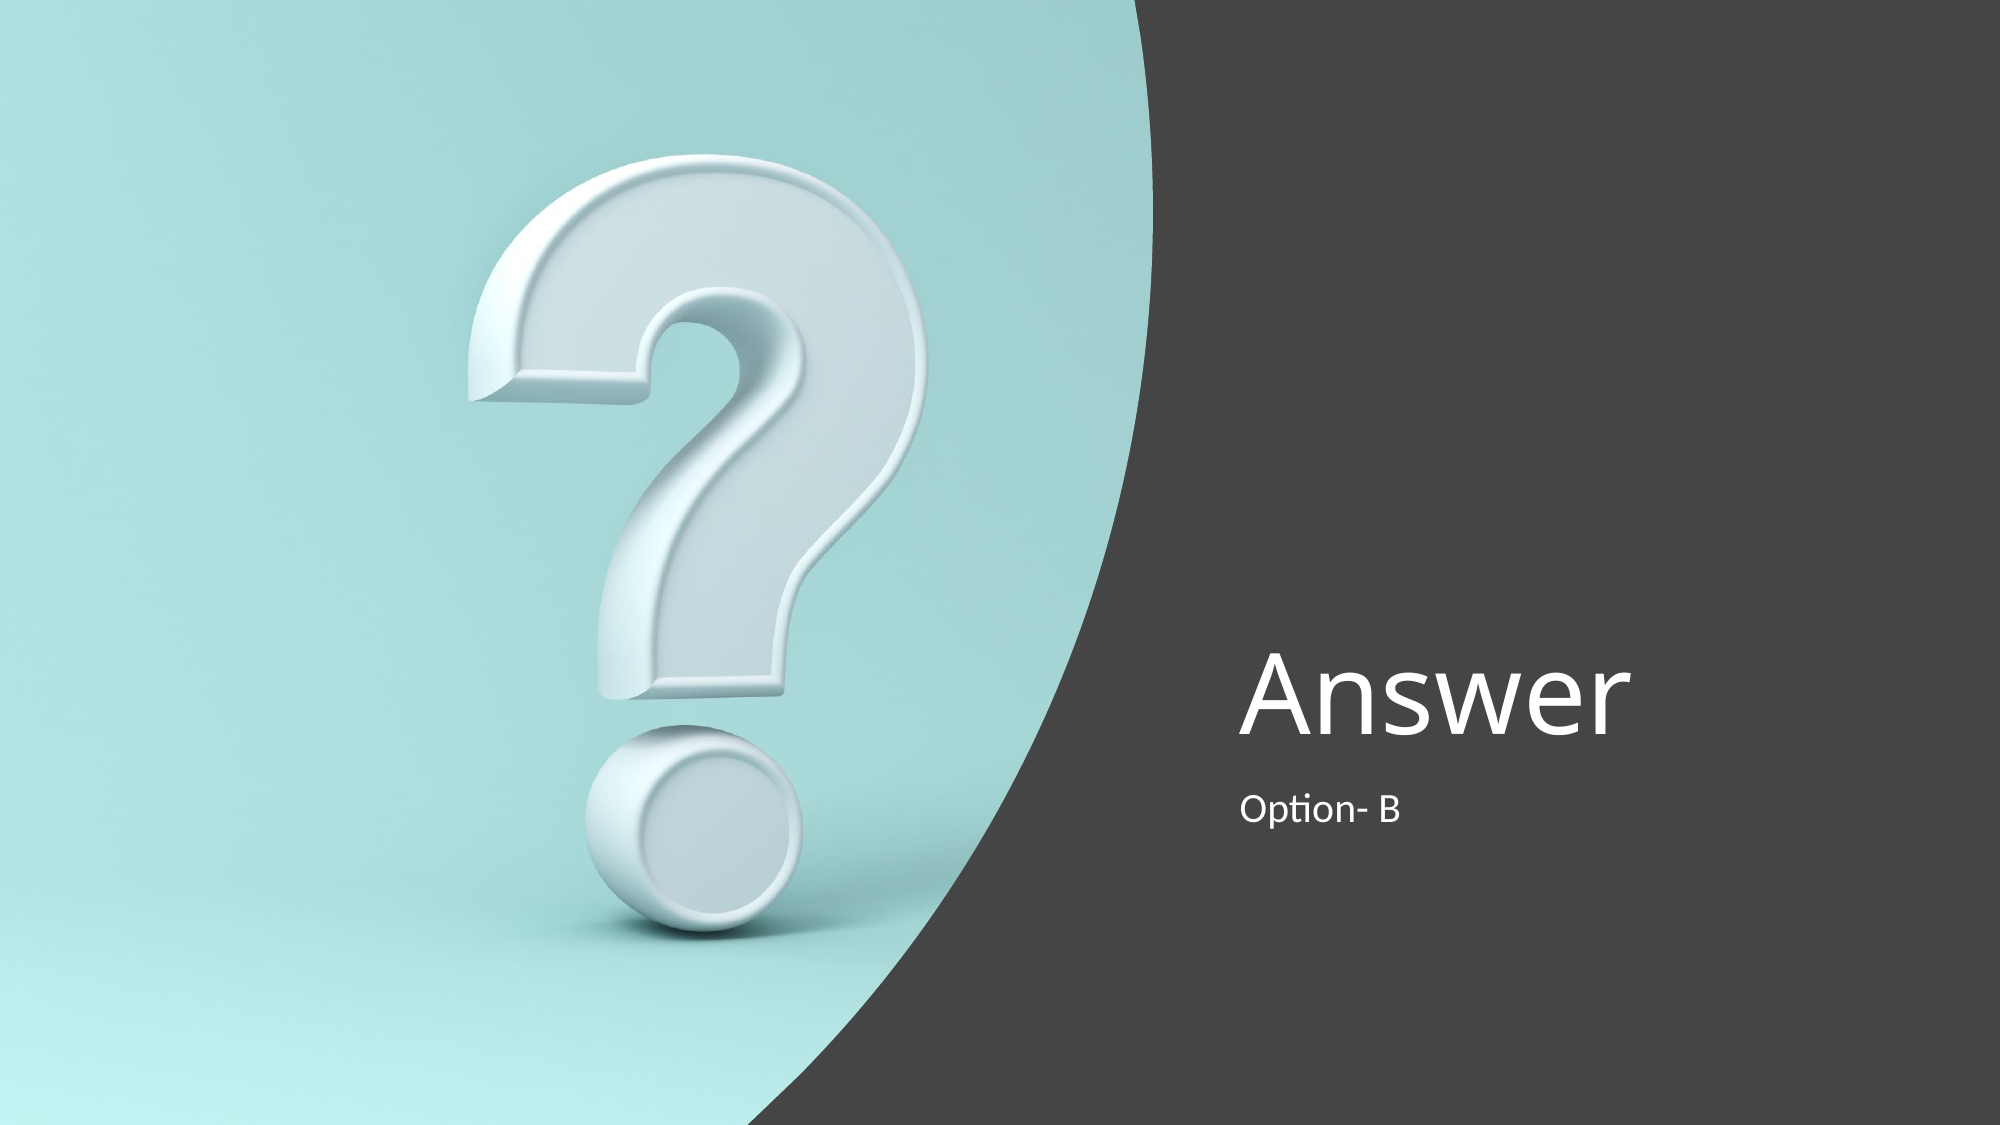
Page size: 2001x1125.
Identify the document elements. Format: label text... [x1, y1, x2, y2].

picture [0, 0, 1153, 1125]
title Answer [1224, 292, 1895, 767]
list Option- B [1224, 779, 1895, 968]
